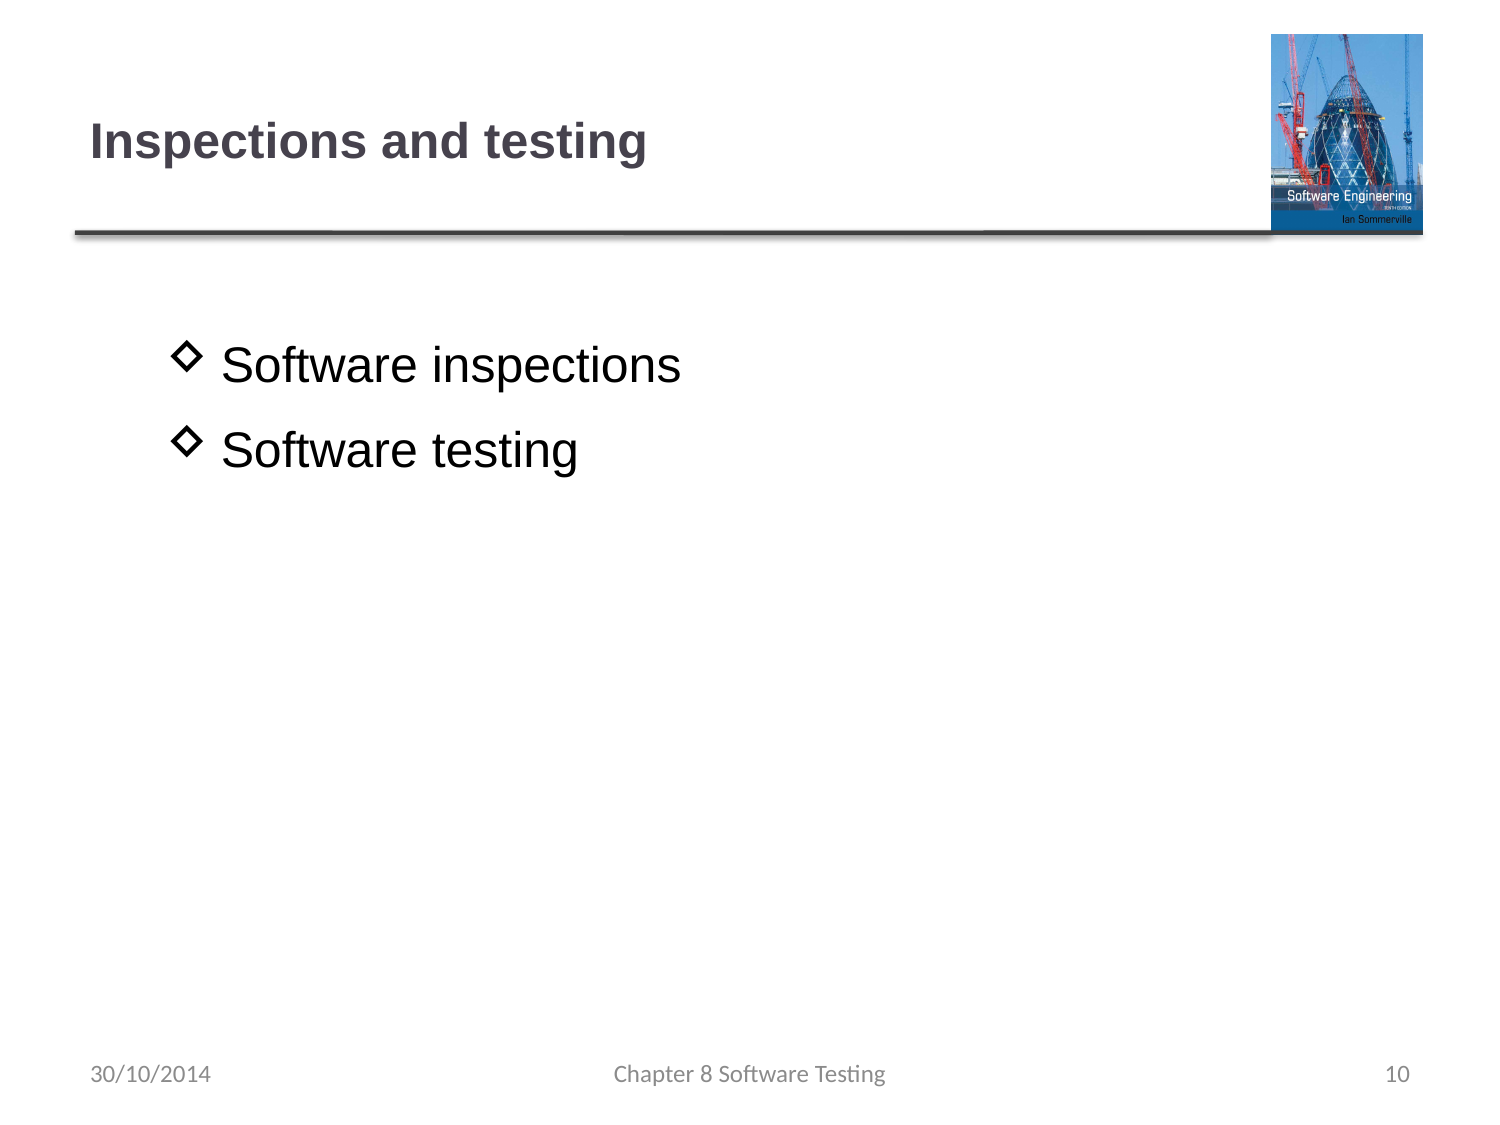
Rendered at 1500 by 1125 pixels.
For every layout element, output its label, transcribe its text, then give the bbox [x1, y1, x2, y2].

title Inspections and testing [74, 44, 1272, 233]
footer Chapter 8 Software Testing [512, 1042, 988, 1103]
picture [1271, 34, 1423, 230]
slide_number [75, 1042, 425, 1103]
slide_number 10 [1074, 1042, 1425, 1103]
list Software inspections Software testing [149, 325, 1431, 1003]
